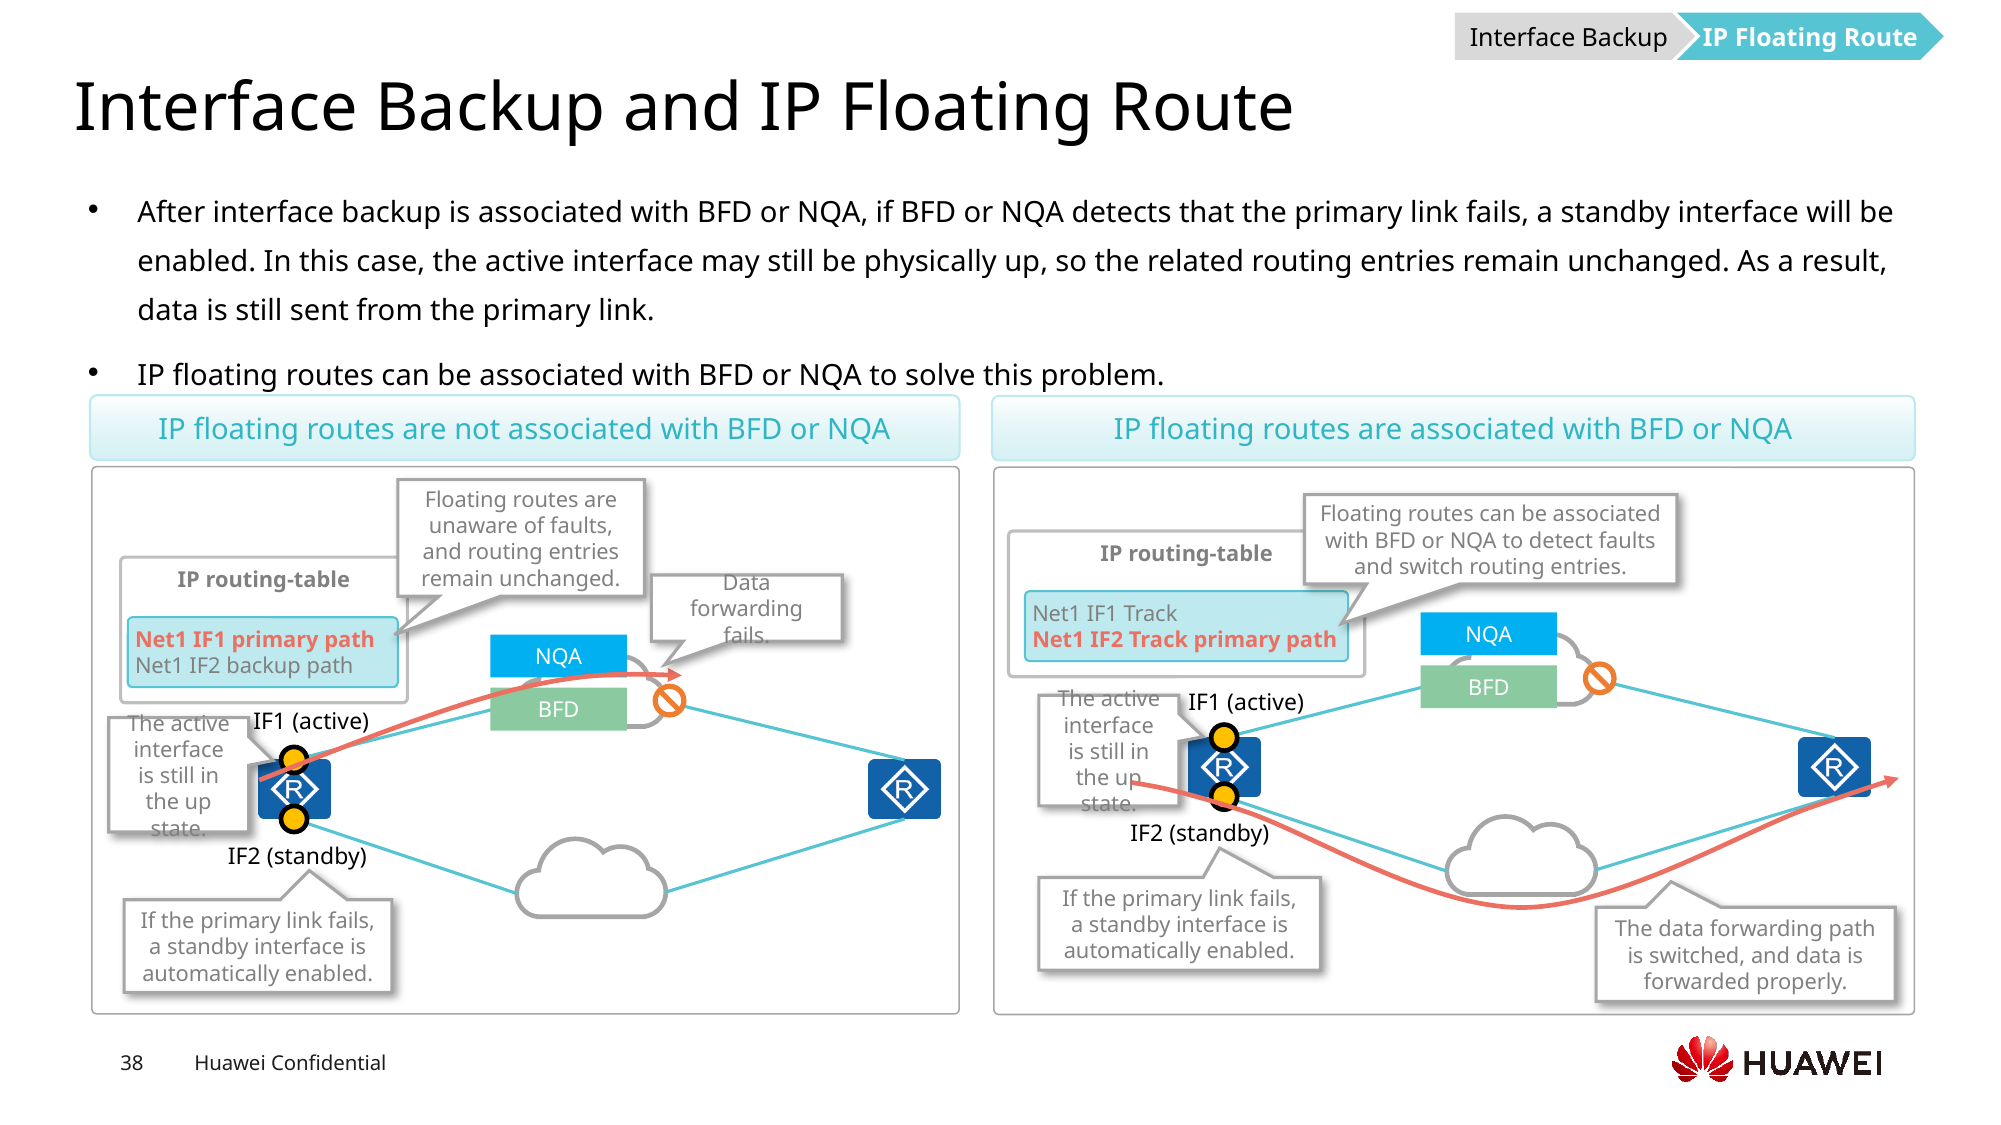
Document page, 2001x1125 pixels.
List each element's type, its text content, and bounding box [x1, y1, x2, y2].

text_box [1454, 12, 1945, 60]
text_box IP floating routes are not associated with BFD or NQA [88, 394, 961, 461]
text_box [90, 465, 961, 1015]
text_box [294, 703, 517, 760]
title Interface Backup and IP Floating Route [74, 73, 1928, 155]
text_box IP floating routes are associated with BFD or NQA [990, 394, 1916, 462]
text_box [1582, 661, 1617, 696]
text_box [1596, 679, 1835, 738]
picture [868, 759, 941, 819]
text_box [665, 701, 905, 760]
list After interface backup is associated with BFD or NQA, if BFD or NQA detects that the primary link fails, a standby interface will be enabled. In this case, the active interface may still be physically up, so the related routing entries remain unchanged. As a result, data is still sent from the primary link. IP floating routes can be associated with BFD or NQA to solve this problem. [74, 172, 1928, 973]
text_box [652, 683, 687, 718]
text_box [1596, 796, 1835, 870]
text_box [992, 466, 1916, 1016]
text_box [1224, 680, 1447, 738]
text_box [120, 557, 408, 703]
picture [1798, 737, 1871, 797]
picture [1188, 737, 1261, 797]
picture [1672, 1036, 1881, 1082]
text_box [1224, 796, 1447, 872]
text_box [665, 819, 905, 893]
picture [257, 759, 331, 819]
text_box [294, 819, 517, 894]
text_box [1008, 530, 1365, 677]
